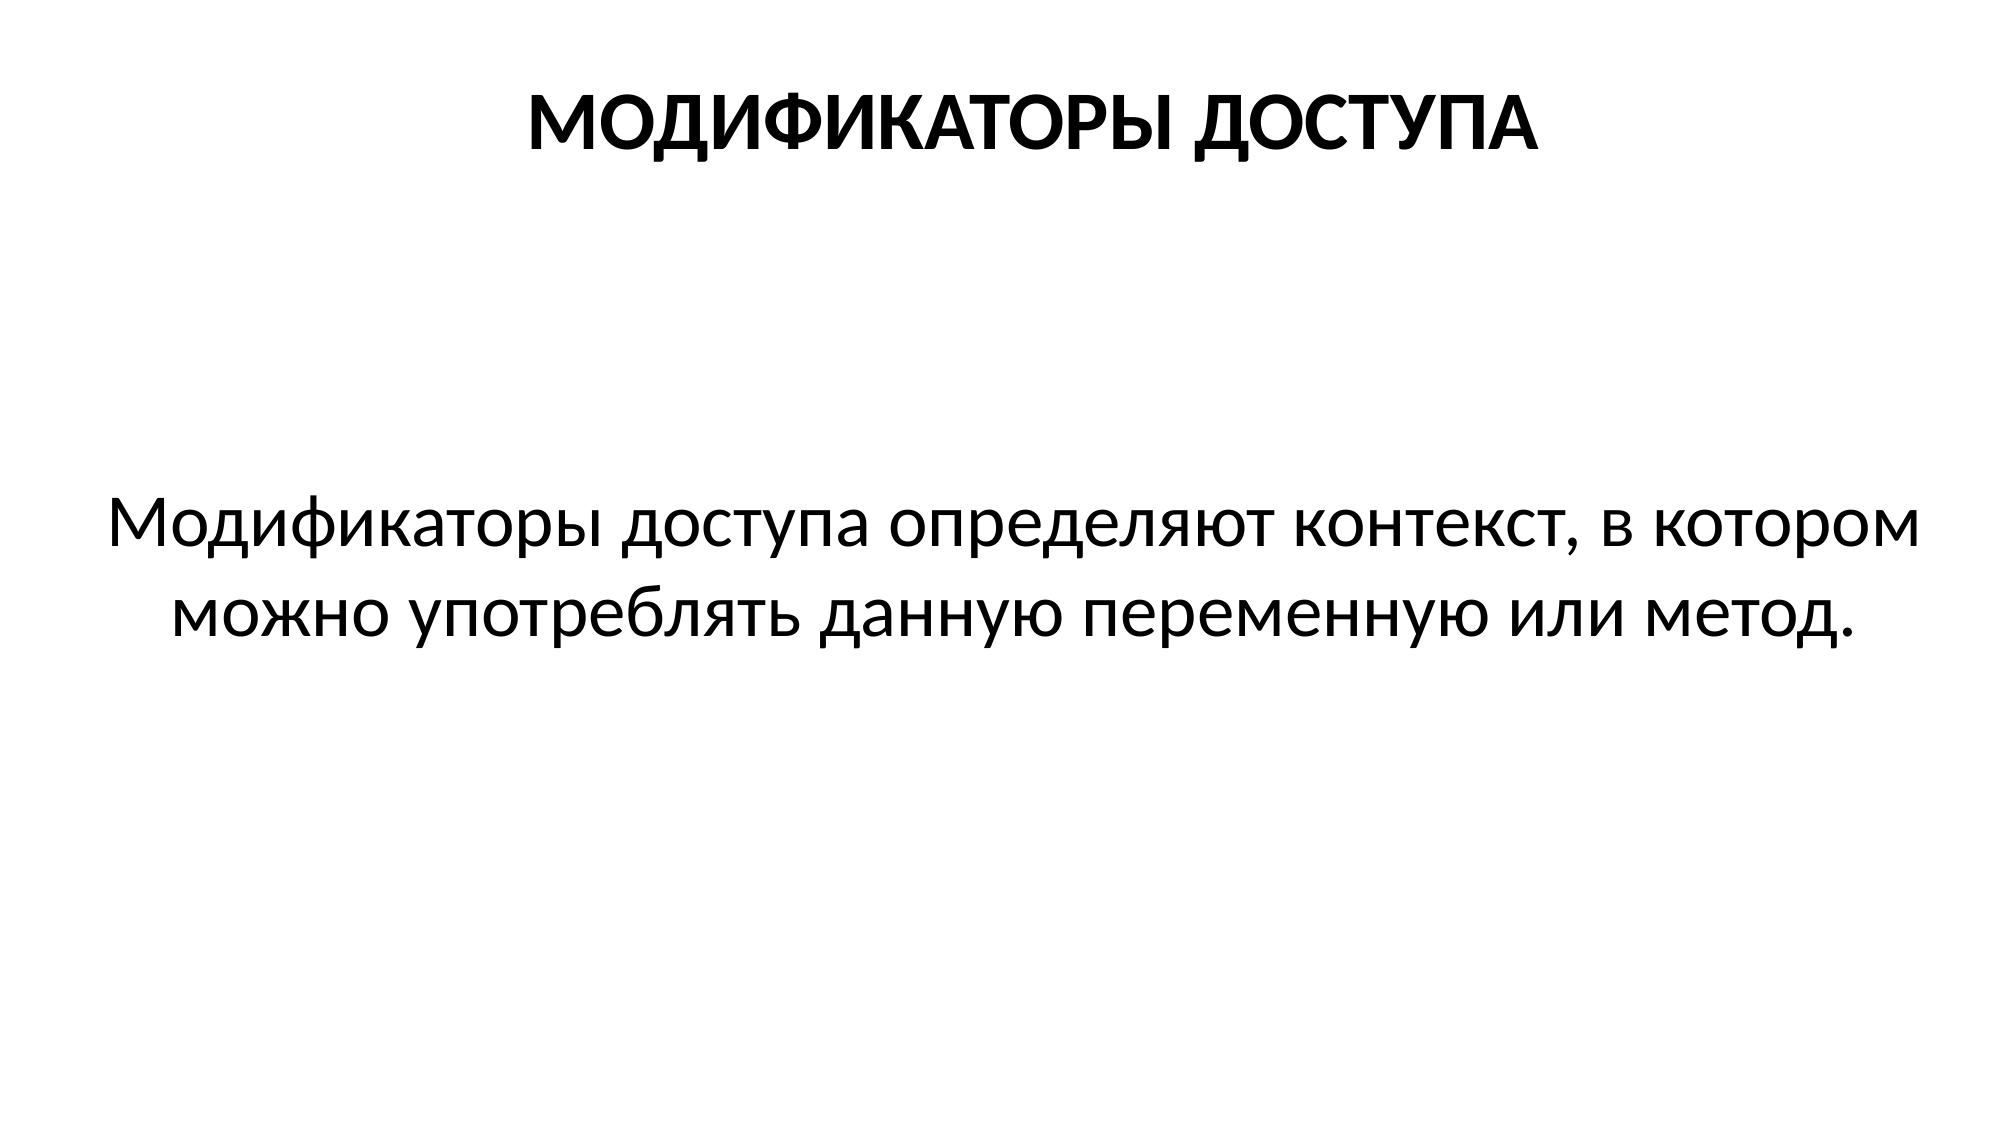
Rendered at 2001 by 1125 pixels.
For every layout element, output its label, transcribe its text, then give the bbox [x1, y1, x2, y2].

text_box МОДИФИКАТОРЫ ДОСТУПА [511, 59, 1555, 174]
text_box Модификаторы доступа определяют контекст, в котором можно употреблять данную переменную или метод. [85, 463, 1945, 659]
